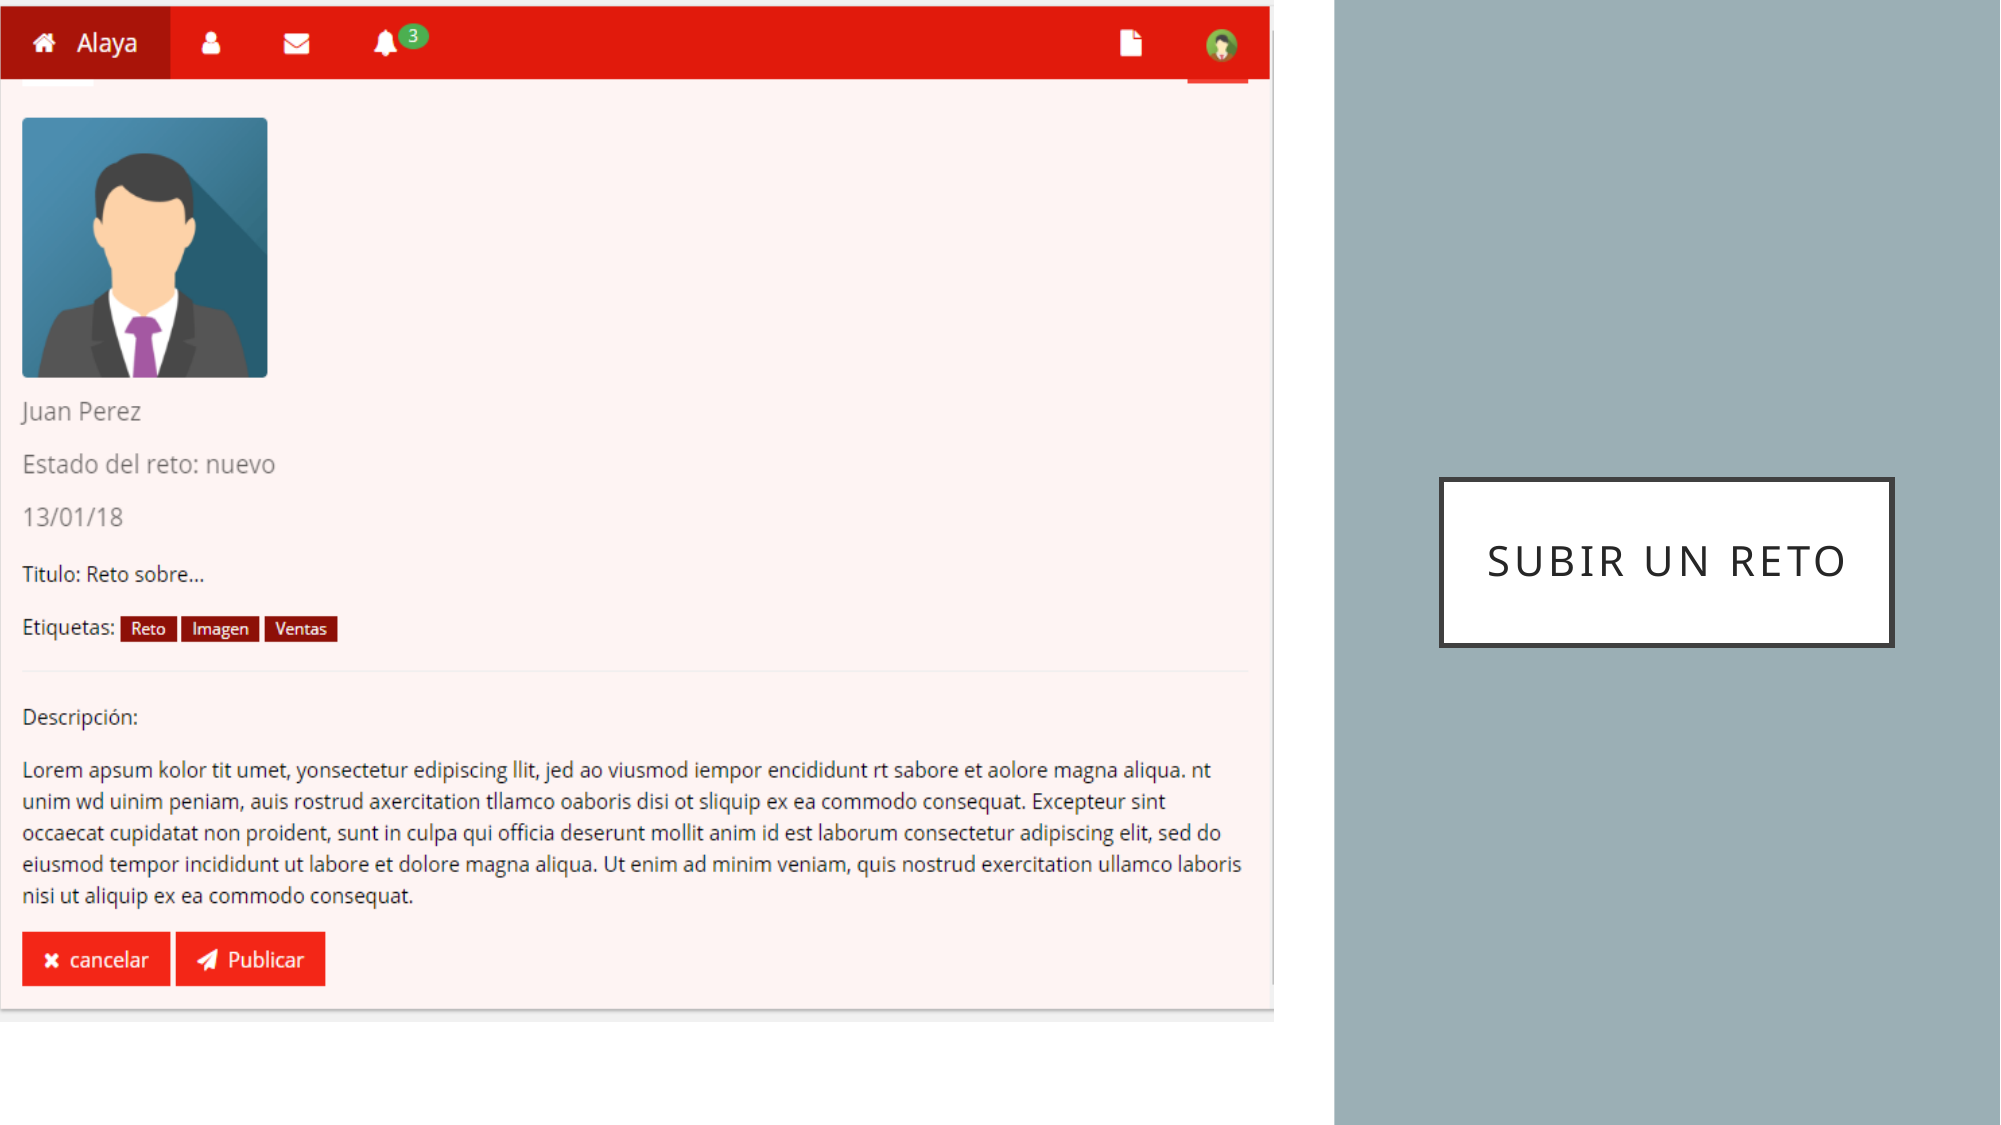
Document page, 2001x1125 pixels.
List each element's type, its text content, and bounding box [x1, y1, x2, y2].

title Subir un reto [1439, 477, 1895, 648]
text_box [0, 0, 1335, 1125]
picture [0, 0, 1274, 1022]
